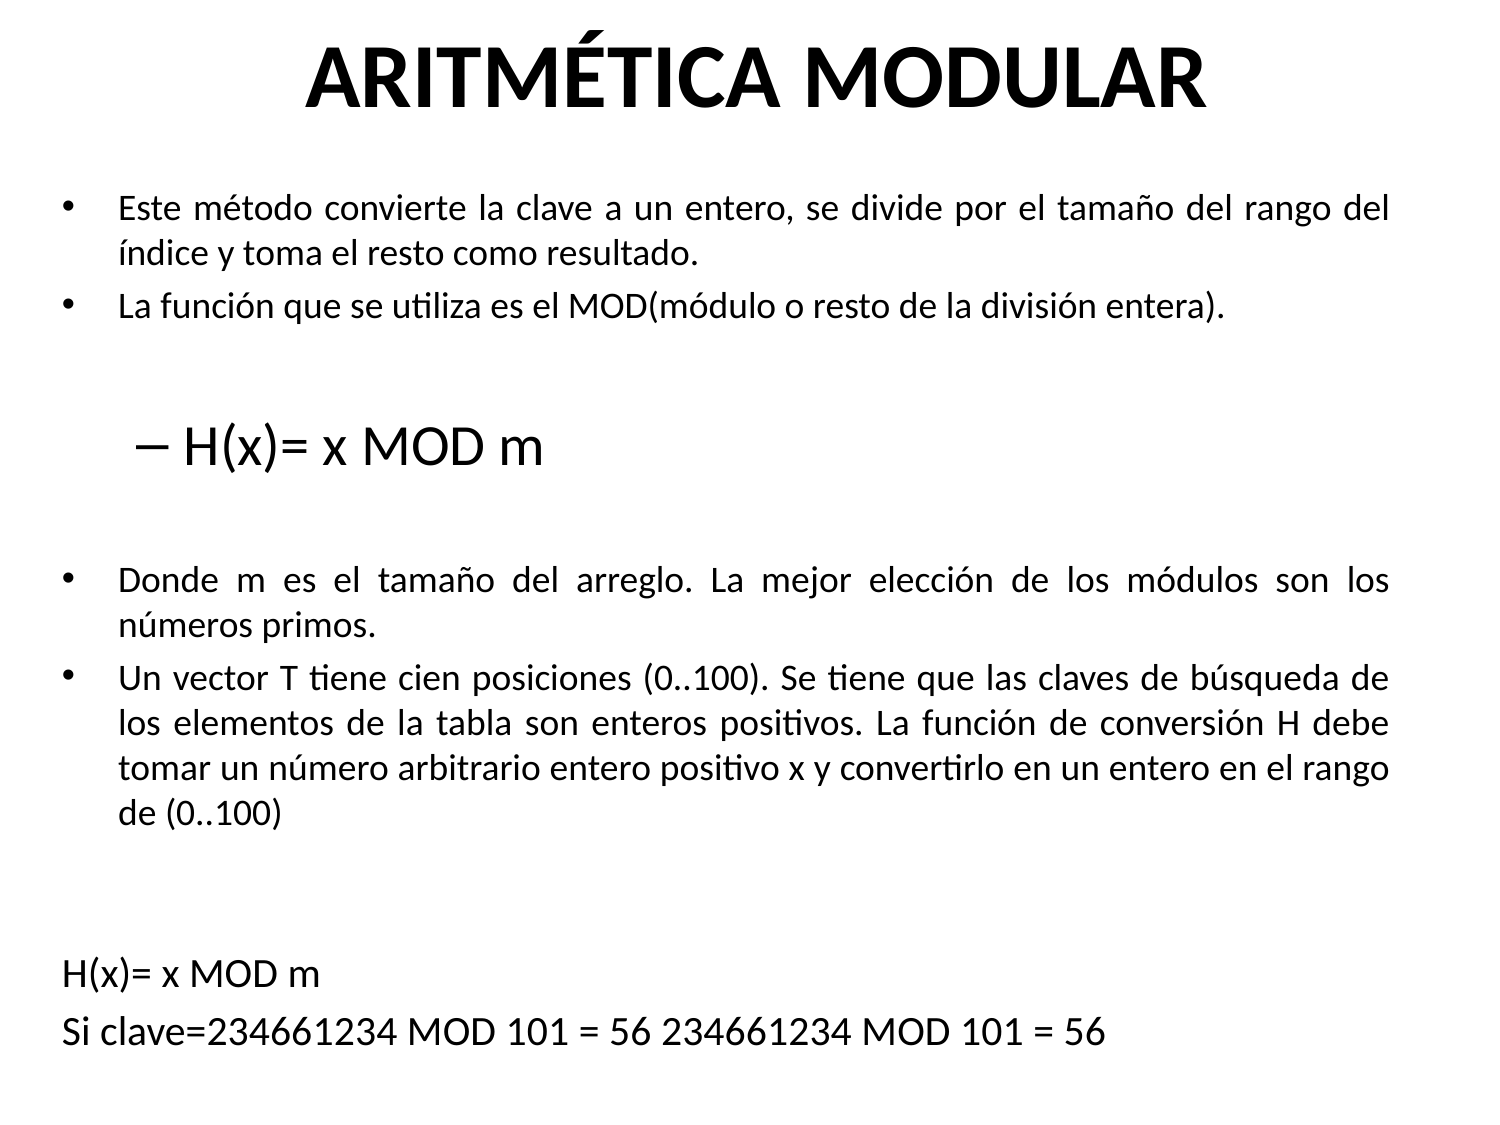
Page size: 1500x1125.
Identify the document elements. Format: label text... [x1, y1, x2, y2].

title ARITMÉTICA MODULAR [81, 0, 1433, 143]
list Este método convierte la clave a un entero, se divide por el tamaño del rango del índice y toma el resto como resultado. La función que se utiliza es el MOD(módulo o resto de la división entera). H(x)= x MOD m Donde m es el tamaño del arreglo. La mejor elección de los módulos son los números primos. Un vector T tiene cien posiciones (0..100). Se tiene que las claves de búsqueda de los elementos de la tabla son enteros positivos. La función de conversión H debe tomar un número arbitrario entero positivo x y convertirlo en un entero en el rango de (0..100) H(x)= x MOD m Si clave=234661234 MOD 101 = 56 234661234 MOD 101 = 56 [46, 175, 1407, 985]
